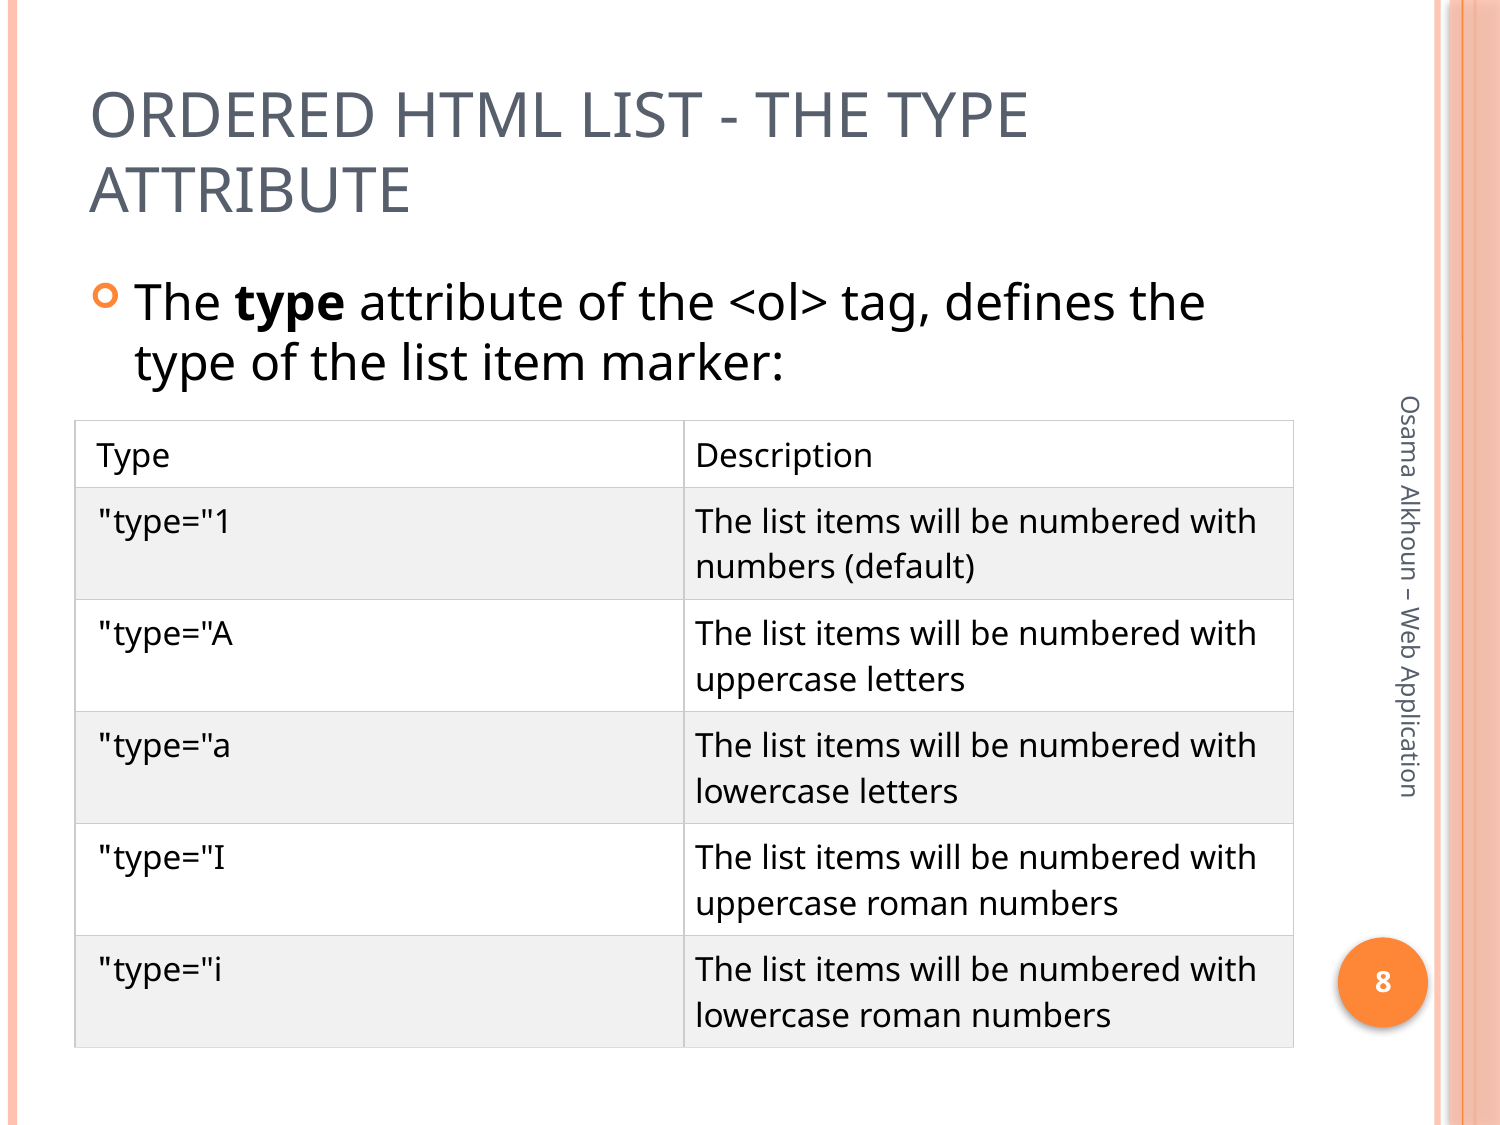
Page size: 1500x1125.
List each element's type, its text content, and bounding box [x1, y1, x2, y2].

table_cell type="A" [76, 600, 683, 711]
list The type attribute of the <ol> tag, defines the type of the list item marker: [75, 262, 1300, 1062]
table_cell type="1" [76, 488, 683, 599]
table_cell type="i" [76, 936, 683, 1047]
title Ordered HTML List - The Type Attribute [75, 45, 1300, 233]
table_cell type="a" [76, 712, 683, 823]
table_header Description [685, 421, 1293, 487]
table_cell The list items will be numbered with lowercase letters [685, 712, 1293, 823]
slide_number 8 [1333, 940, 1434, 1027]
table_cell The list items will be numbered with uppercase roman numbers [685, 824, 1293, 935]
table_cell type="I" [76, 824, 683, 935]
footer Osama Alkhoun – Web Application [1379, 380, 1440, 906]
table_cell The list items will be numbered with uppercase letters [685, 600, 1293, 711]
table_cell The list items will be numbered with numbers (default) [685, 488, 1293, 599]
table_header Type [76, 421, 683, 487]
table_cell The list items will be numbered with lowercase roman numbers [685, 936, 1293, 1047]
